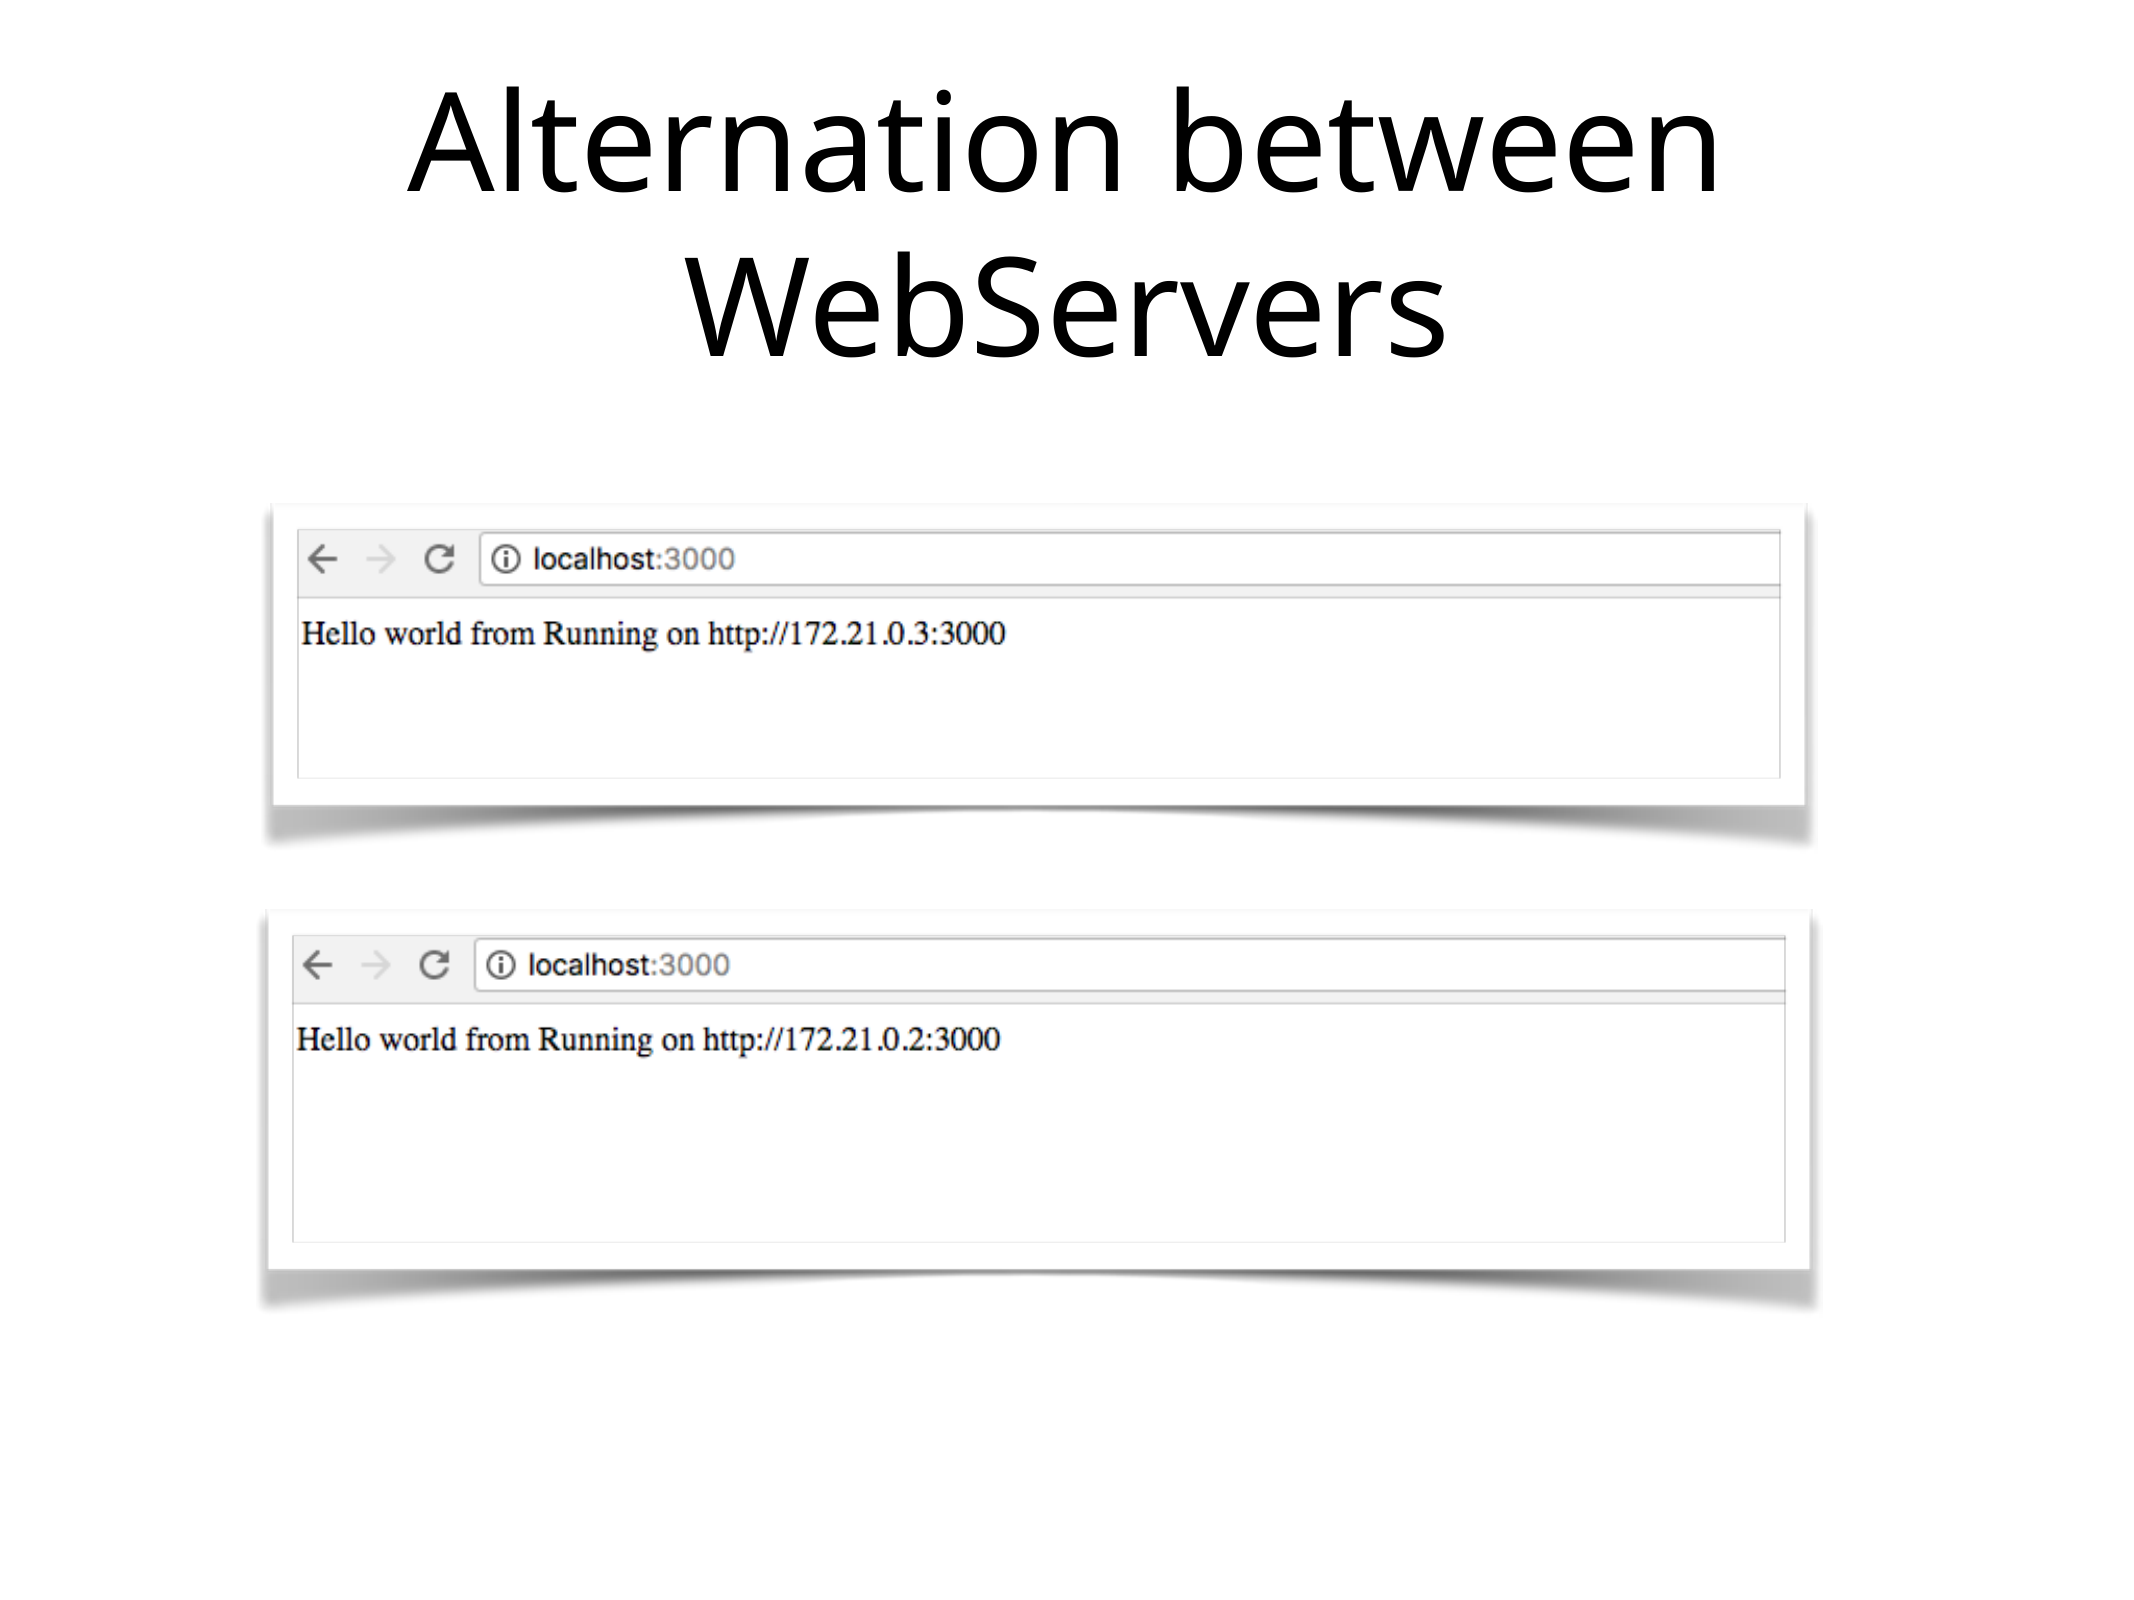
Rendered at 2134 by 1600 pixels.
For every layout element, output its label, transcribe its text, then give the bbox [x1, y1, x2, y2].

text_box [261, 502, 1818, 854]
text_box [255, 909, 1824, 1318]
title Alternation between WebServers [155, 41, 1978, 397]
